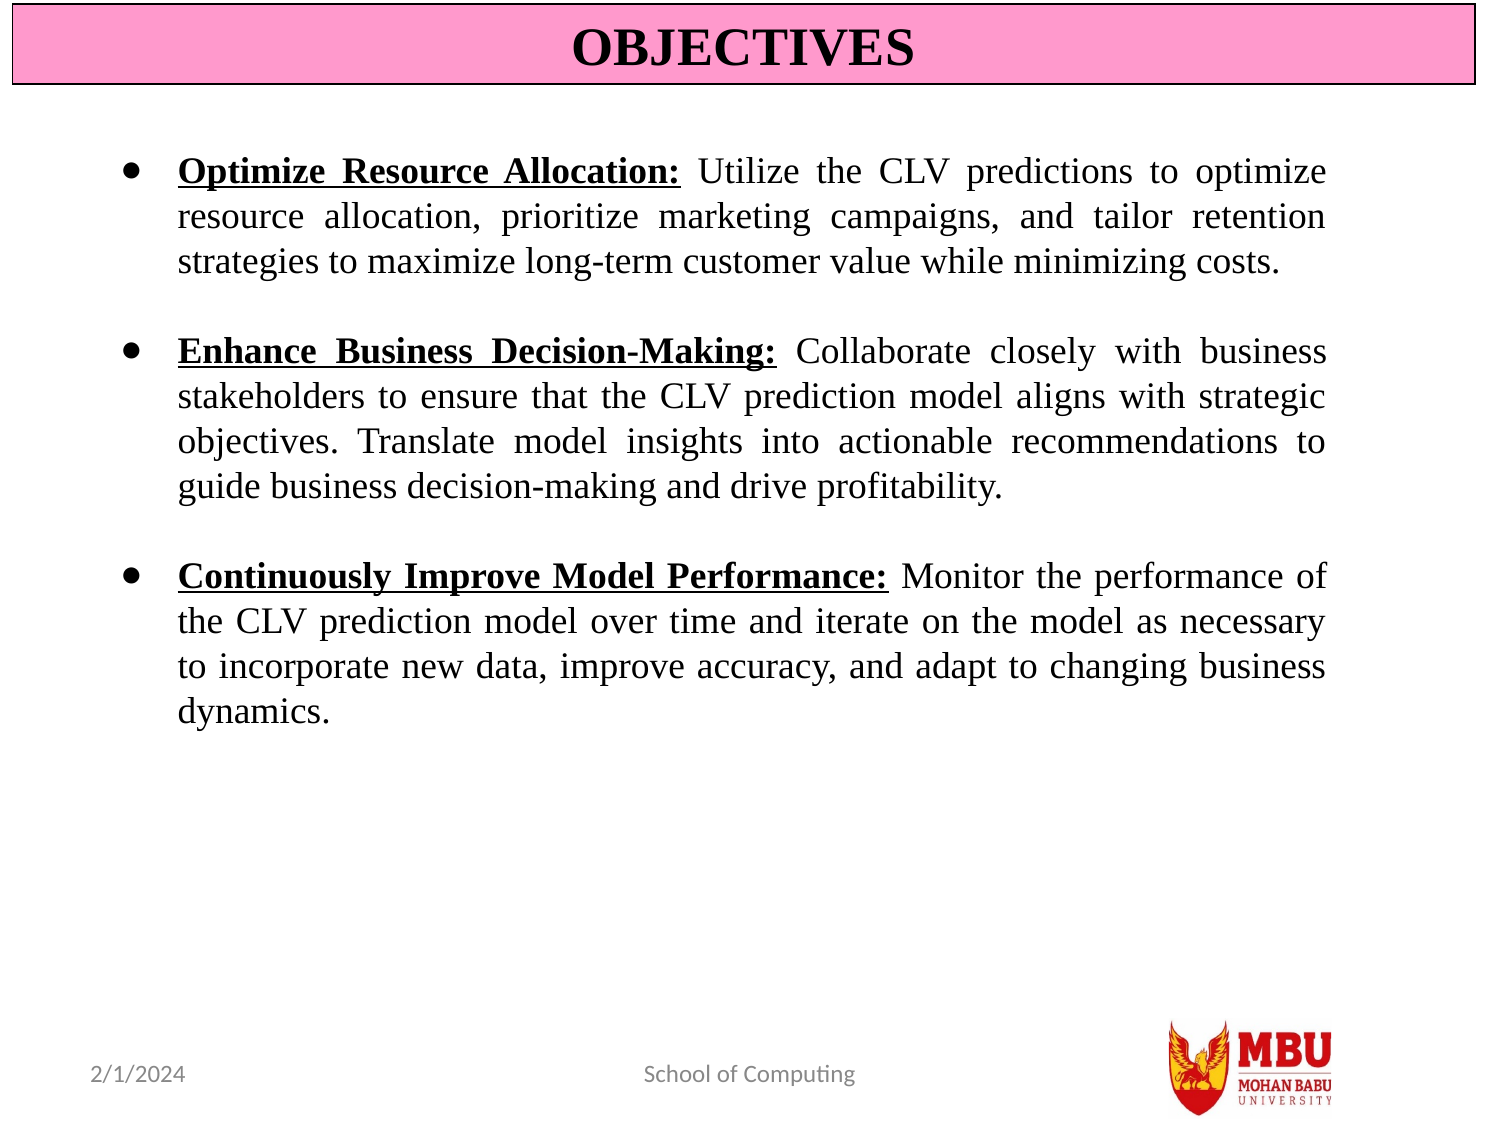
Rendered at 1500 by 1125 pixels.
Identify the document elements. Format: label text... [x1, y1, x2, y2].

footer School of Computing [512, 1042, 988, 1103]
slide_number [75, 1042, 425, 1103]
text_box OBJECTIVES [12, 4, 1475, 85]
picture [1168, 1018, 1332, 1119]
text_box Optimize Resource Allocation: Utilize the CLV predictions to optimize resource allocation, prioritize marketing campaigns, and tailor retention strategies to maximize long-term customer value while minimizing costs. Enhance Business Decision-Making: Collaborate closely with business stakeholders to ensure that the CLV prediction model aligns with strategic objectives. Translate model insights into actionable recommendations to guide business decision-making and drive profitability. Continuously Improve Model Performance: Monitor the performance of the CLV prediction model over time and iterate on the model as necessary to incorporate new data, improve accuracy, and adapt to changing business dynamics. [12, 131, 1475, 842]
